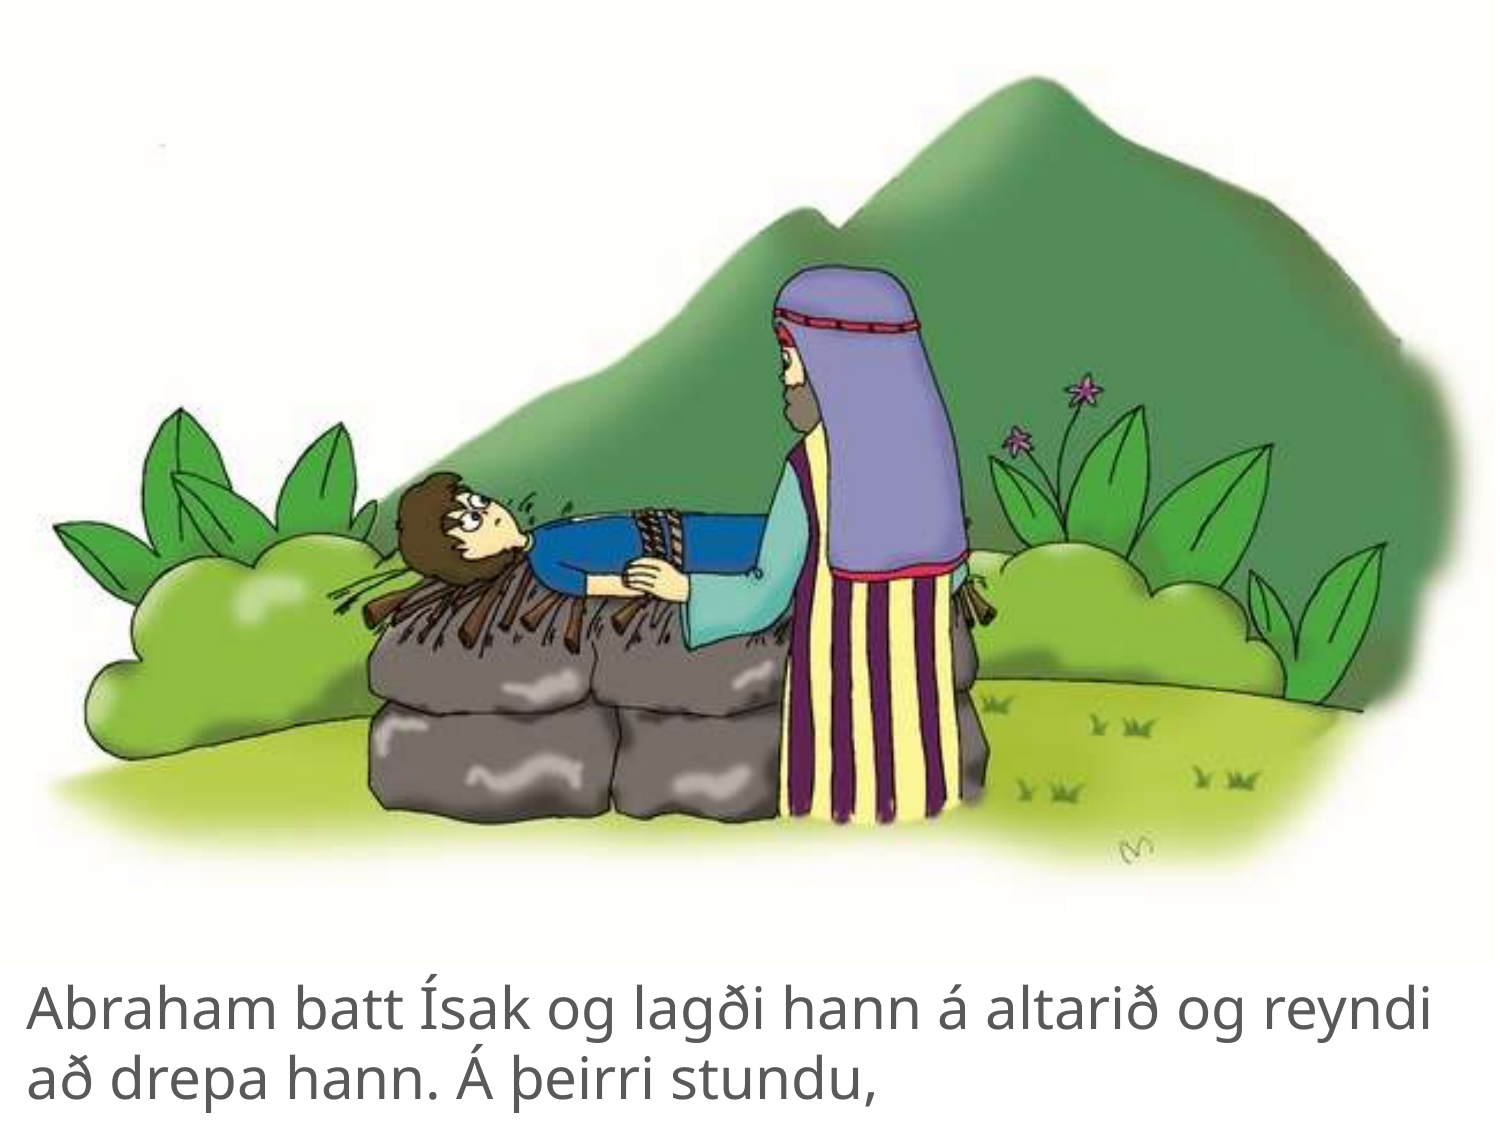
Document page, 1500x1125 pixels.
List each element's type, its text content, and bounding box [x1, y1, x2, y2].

text_box Abraham batt Ísak og lagði hann á altarið og reyndi að drepa hann. Á þeirri stundu, [11, 970, 1498, 1119]
picture [0, 0, 1498, 965]
